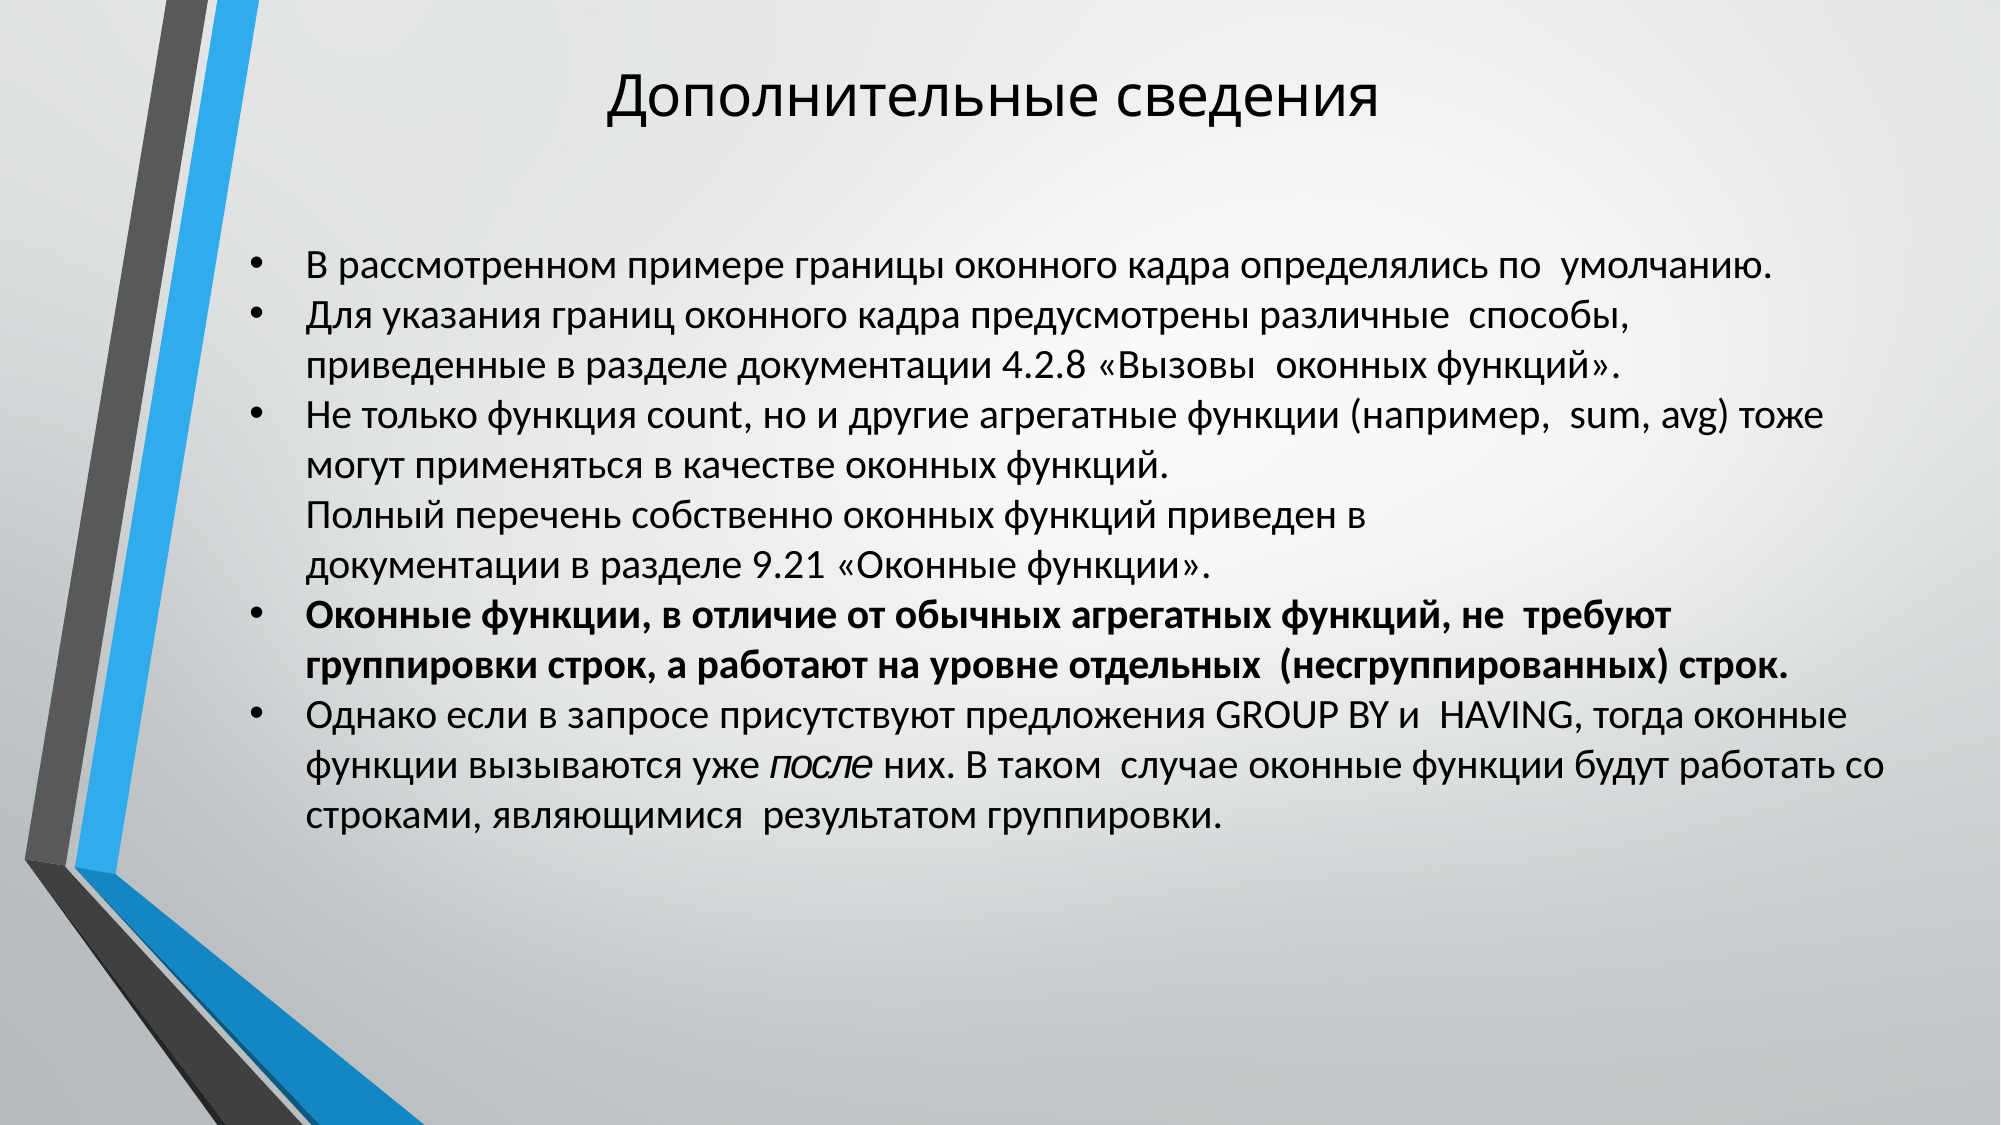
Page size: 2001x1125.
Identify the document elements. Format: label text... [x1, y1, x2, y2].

title Дополнительные сведения [450, 0, 1537, 187]
text_box В рассмотренном примере границы оконного кадра определялись по умолчанию. Для указания границ оконного кадра предусмотрены различные способы, приведенные в разделе документации 4.2.8 «Вызовы оконных функций». Не только функция count, но и другие агрегатные функции (например, sum, avg) тоже могут применяться в качестве оконных функций. Полный перечень собственно оконных функций приведен в документации в разделе 9.21 «Оконные функции». Оконные функции, в отличие от обычных агрегатных функций, не требуют группировки строк, а работают на уровне отдельных (несгруппированных) строк. Однако если в запросе присутствуют предложения GROUP BY и HAVING, тогда оконные функции вызываются уже после них. В таком случае оконные функции будут работать со строками, являющимися результатом группировки. [247, 234, 1925, 838]
